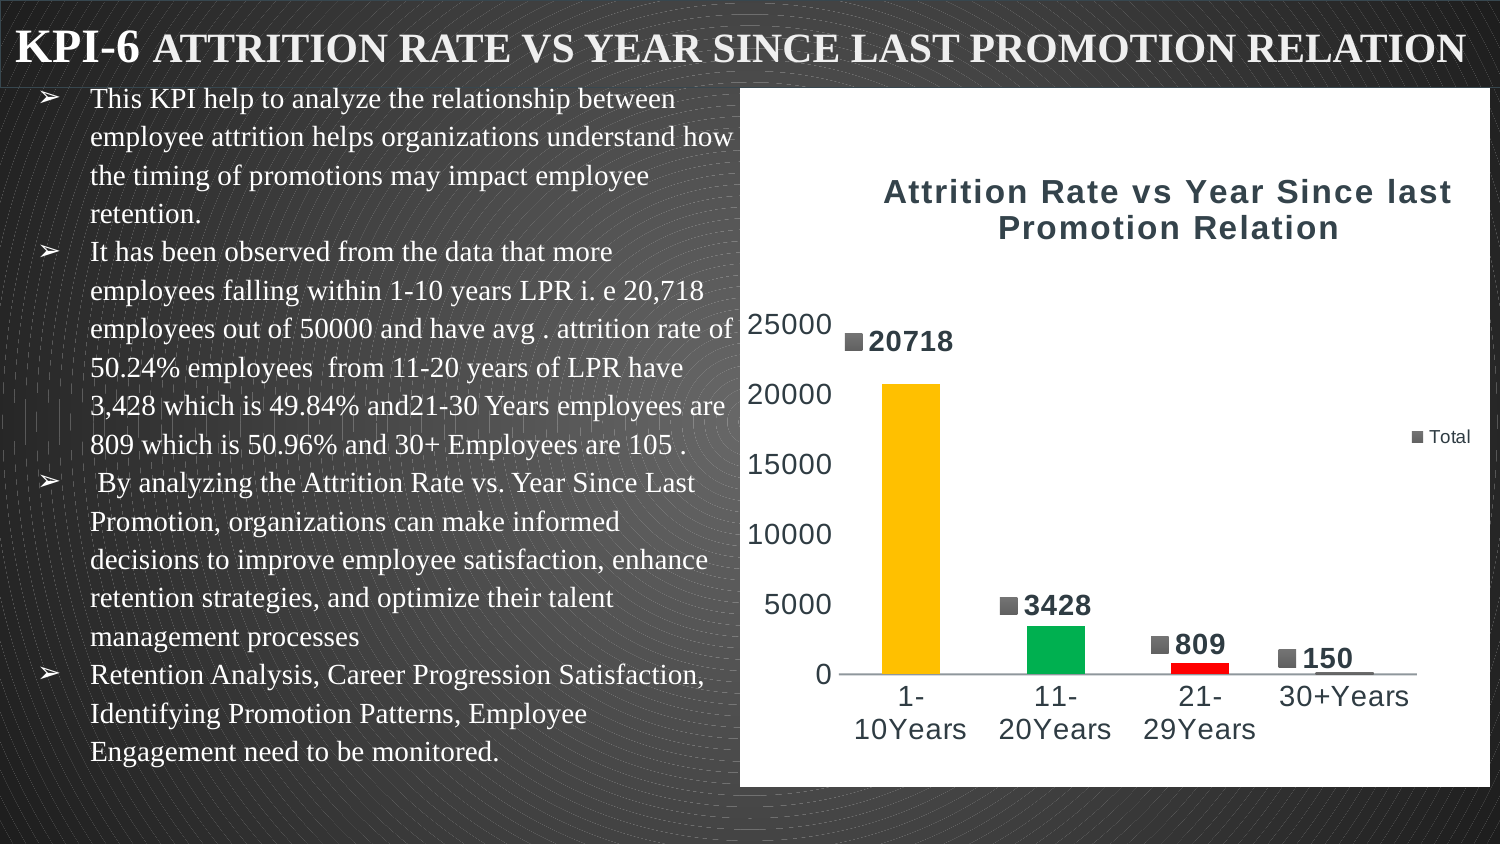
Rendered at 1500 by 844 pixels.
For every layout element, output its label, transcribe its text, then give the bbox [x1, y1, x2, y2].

text_box This KPI help to analyze the relationship between employee attrition helps organizations understand how the timing of promotions may impact employee retention. It has been observed from the data that more employees falling within 1-10 years LPR i. e 20,718 employees out of 50000 and have avg . attrition rate of 50.24% employees from 11-20 years of LPR have 3,428 which is 49.84% and21-30 Years employees are 809 which is 50.96% and 30+ Employees are 105 . By analyzing the Attrition Rate vs. Year Since Last Promotion, organizations can make informed decisions to improve employee satisfaction, enhance retention strategies, and optimize their talent management processes Retention Analysis, Career Progression Satisfaction, Identifying Promotion Patterns, Employee Engagement need to be monitored. [0, 25, 750, 783]
chart [739, 88, 1491, 787]
text_box KPI-6 ATTRITION RATE VS YEAR SINCE LAST PROMOTION RELATION [0, 0, 1500, 88]
